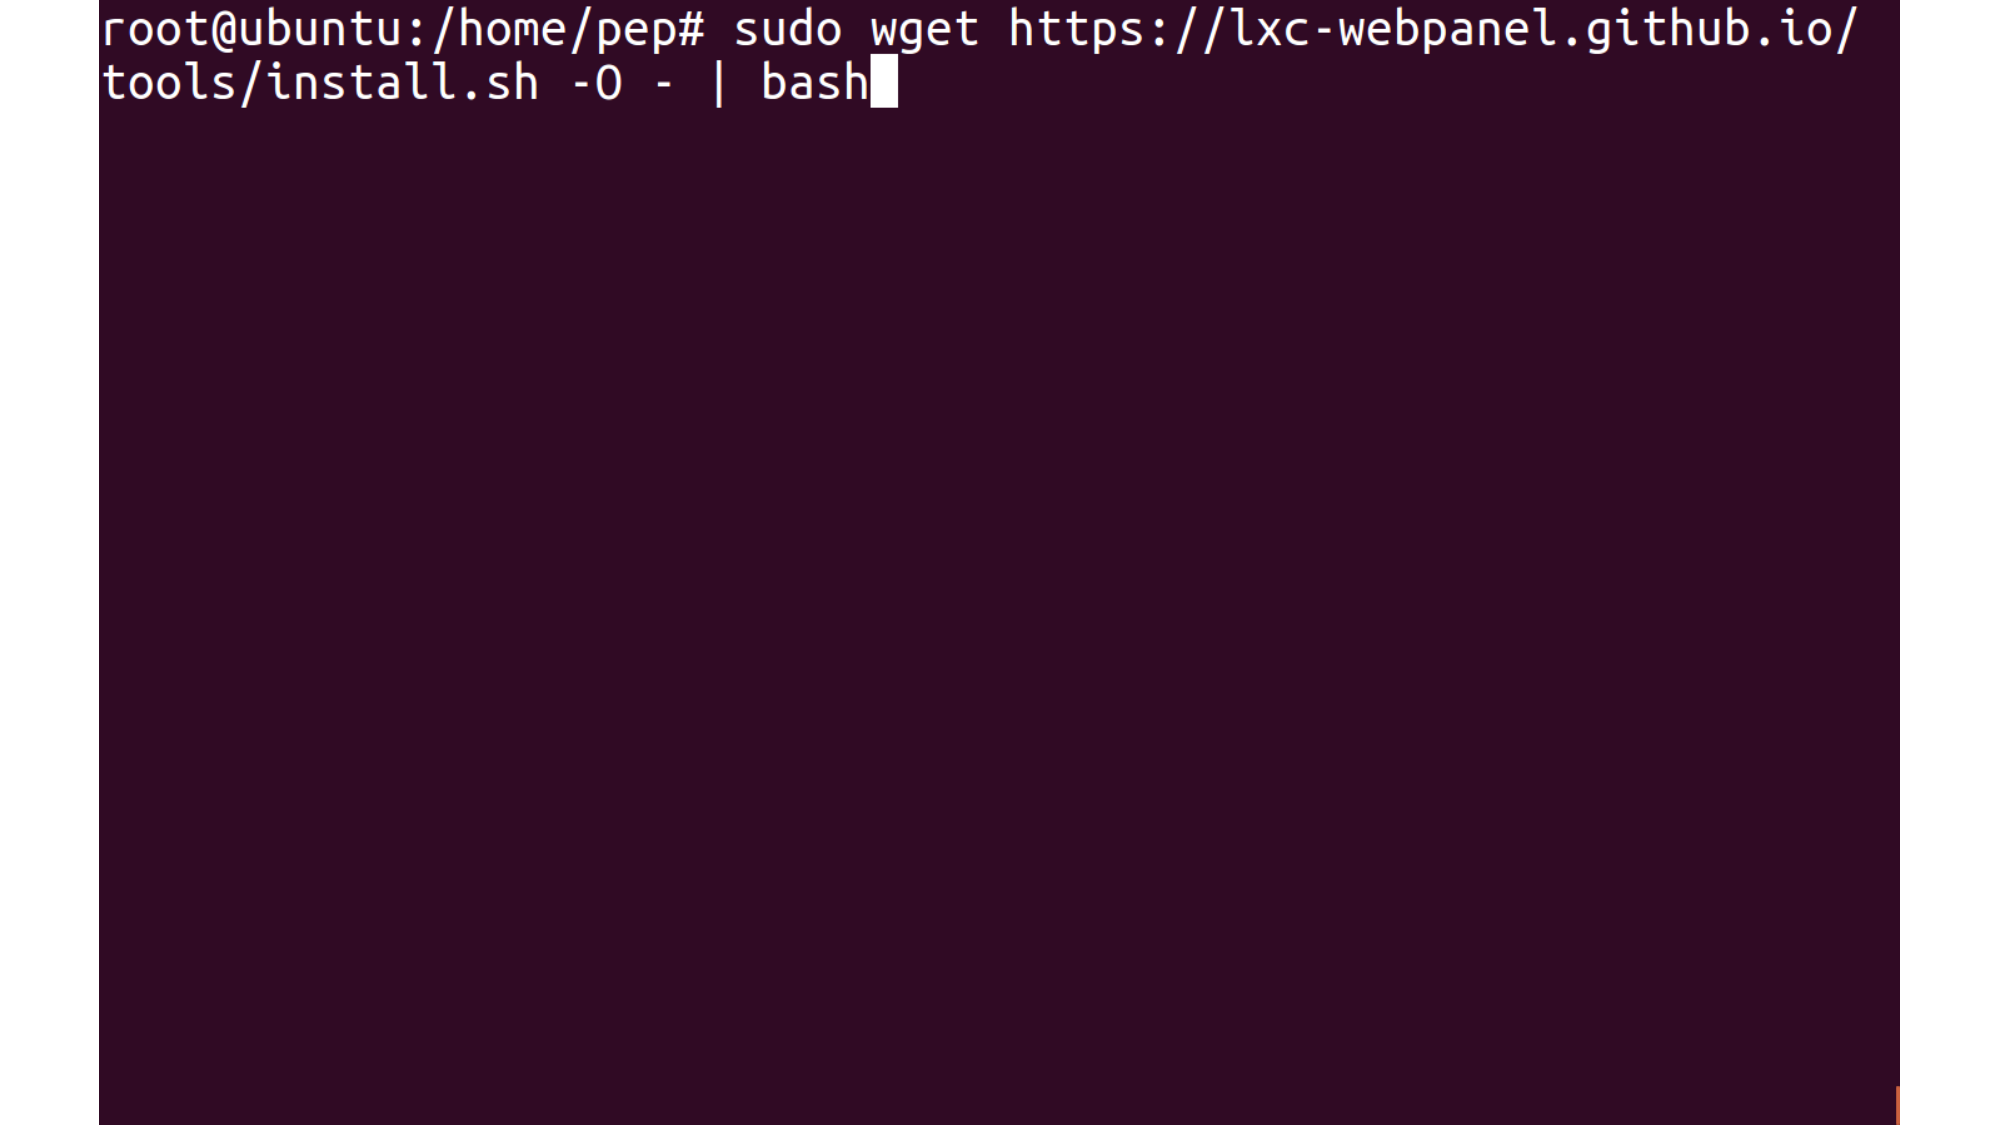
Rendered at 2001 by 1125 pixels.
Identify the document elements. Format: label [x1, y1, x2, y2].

list [99, 0, 1900, 1125]
